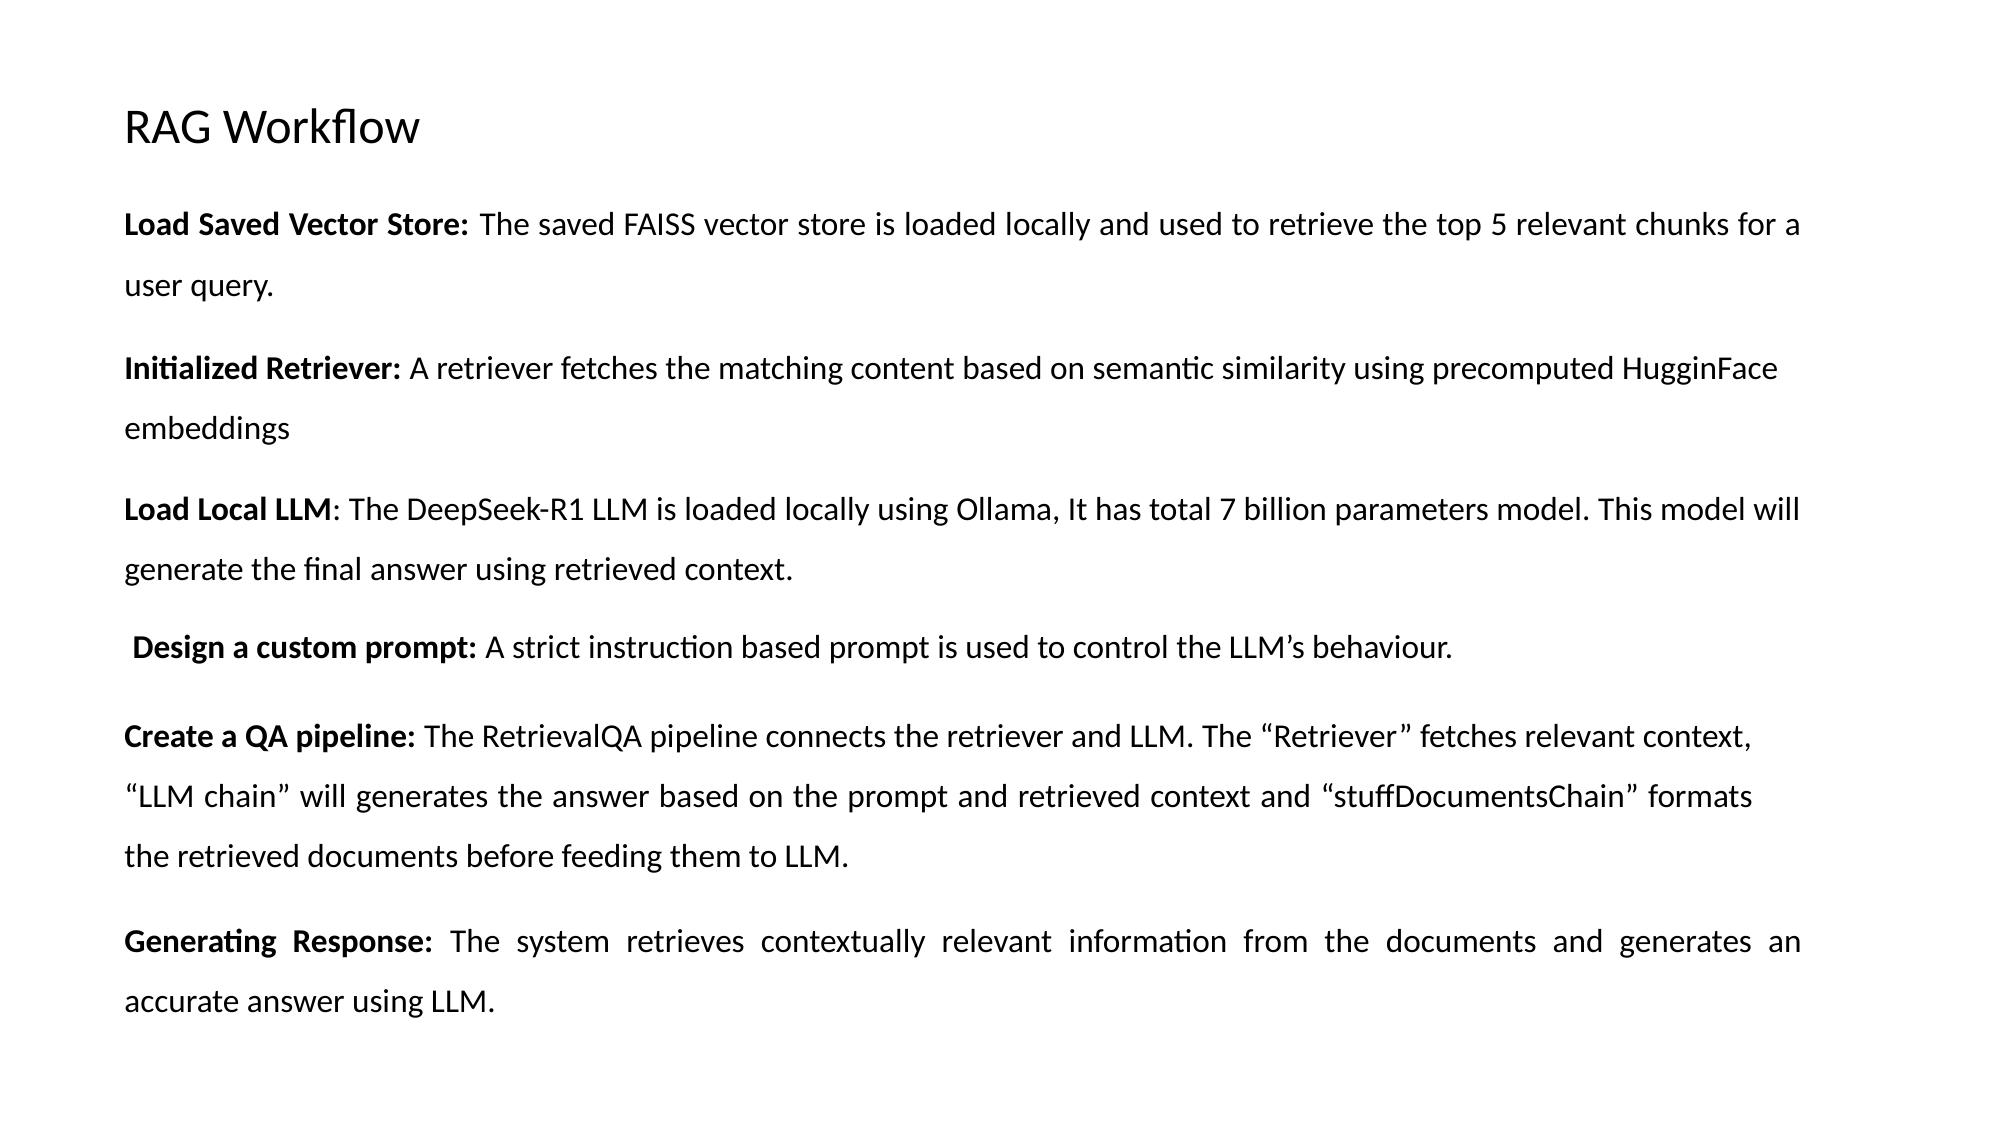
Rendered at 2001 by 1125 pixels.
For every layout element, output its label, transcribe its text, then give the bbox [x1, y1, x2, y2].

text_box Create a QA pipeline: The RetrievalQA pipeline connects the retriever and LLM. The “Retriever” fetches relevant context, “LLM chain” will generates the answer based on the prompt and retrieved context and “stuffDocumentsChain” formats the retrieved documents before feeding them to LLM. [109, 687, 1799, 882]
text_box Load Local LLM: The DeepSeek-R1 LLM is loaded locally using Ollama, It has total 7 billion parameters model. This model will generate the final answer using retrieved context. [109, 460, 1819, 595]
text_box RAG Workflow [109, 85, 655, 161]
text_box Generating Response: The system retrieves contextually relevant information from the documents and generates an accurate answer using LLM. [109, 892, 1819, 1027]
text_box Load Saved Vector Store: The saved FAISS vector store is loaded locally and used to retrieve the top 5 relevant chunks for a user query. [109, 168, 1819, 311]
text_box Design a custom prompt: A strict instruction based prompt is used to control the LLM’s behaviour. [117, 618, 1478, 673]
text_box Initialized Retriever: A retriever fetches the matching content based on semantic similarity using precomputed HugginFace embeddings [109, 319, 1921, 454]
